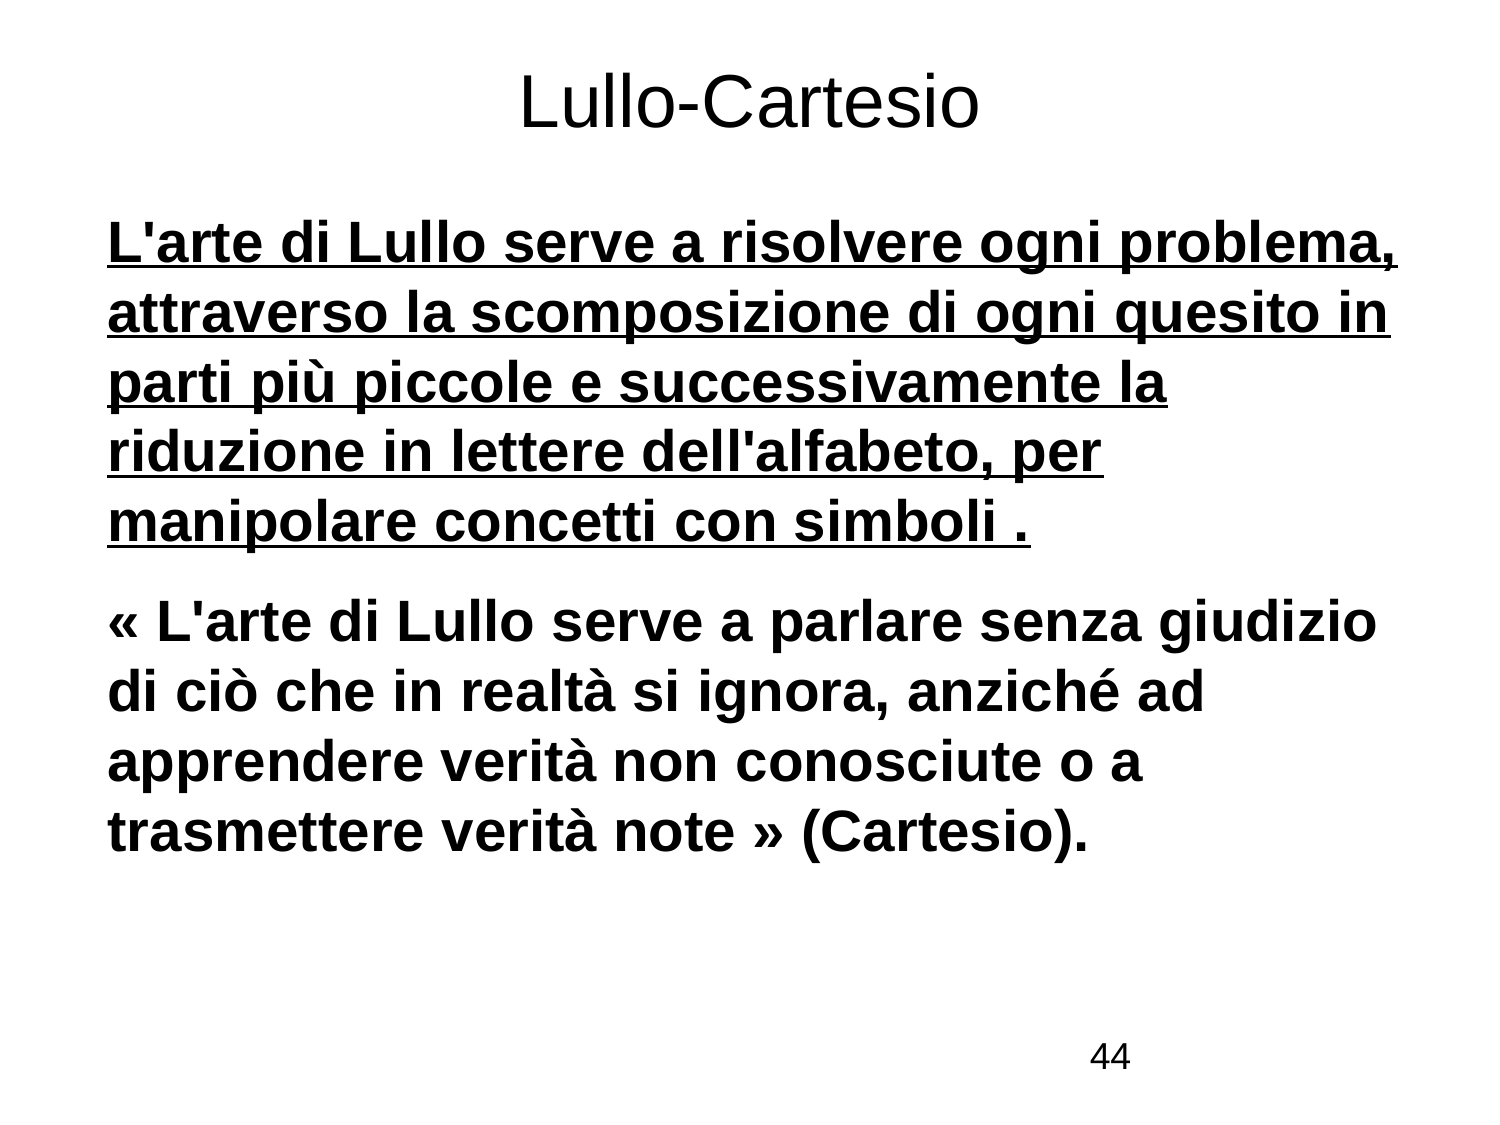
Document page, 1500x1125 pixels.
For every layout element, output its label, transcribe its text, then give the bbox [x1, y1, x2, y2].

title Lullo-Cartesio [75, 45, 1425, 196]
list L'arte di Lullo serve a risolvere ogni problema, attraverso la scomposizione di ogni quesito in parti più piccole e successivamente la riduzione in lettere dell'alfabeto, per manipolare concetti con simboli . « L'arte di Lullo serve a parlare senza giudizio di ciò che in realtà si ignora, anziché ad apprendere verità non conosciute o a trasmettere verità note » (Cartesio). [75, 196, 1425, 1005]
slide_number 44 [1074, 1024, 1425, 1103]
